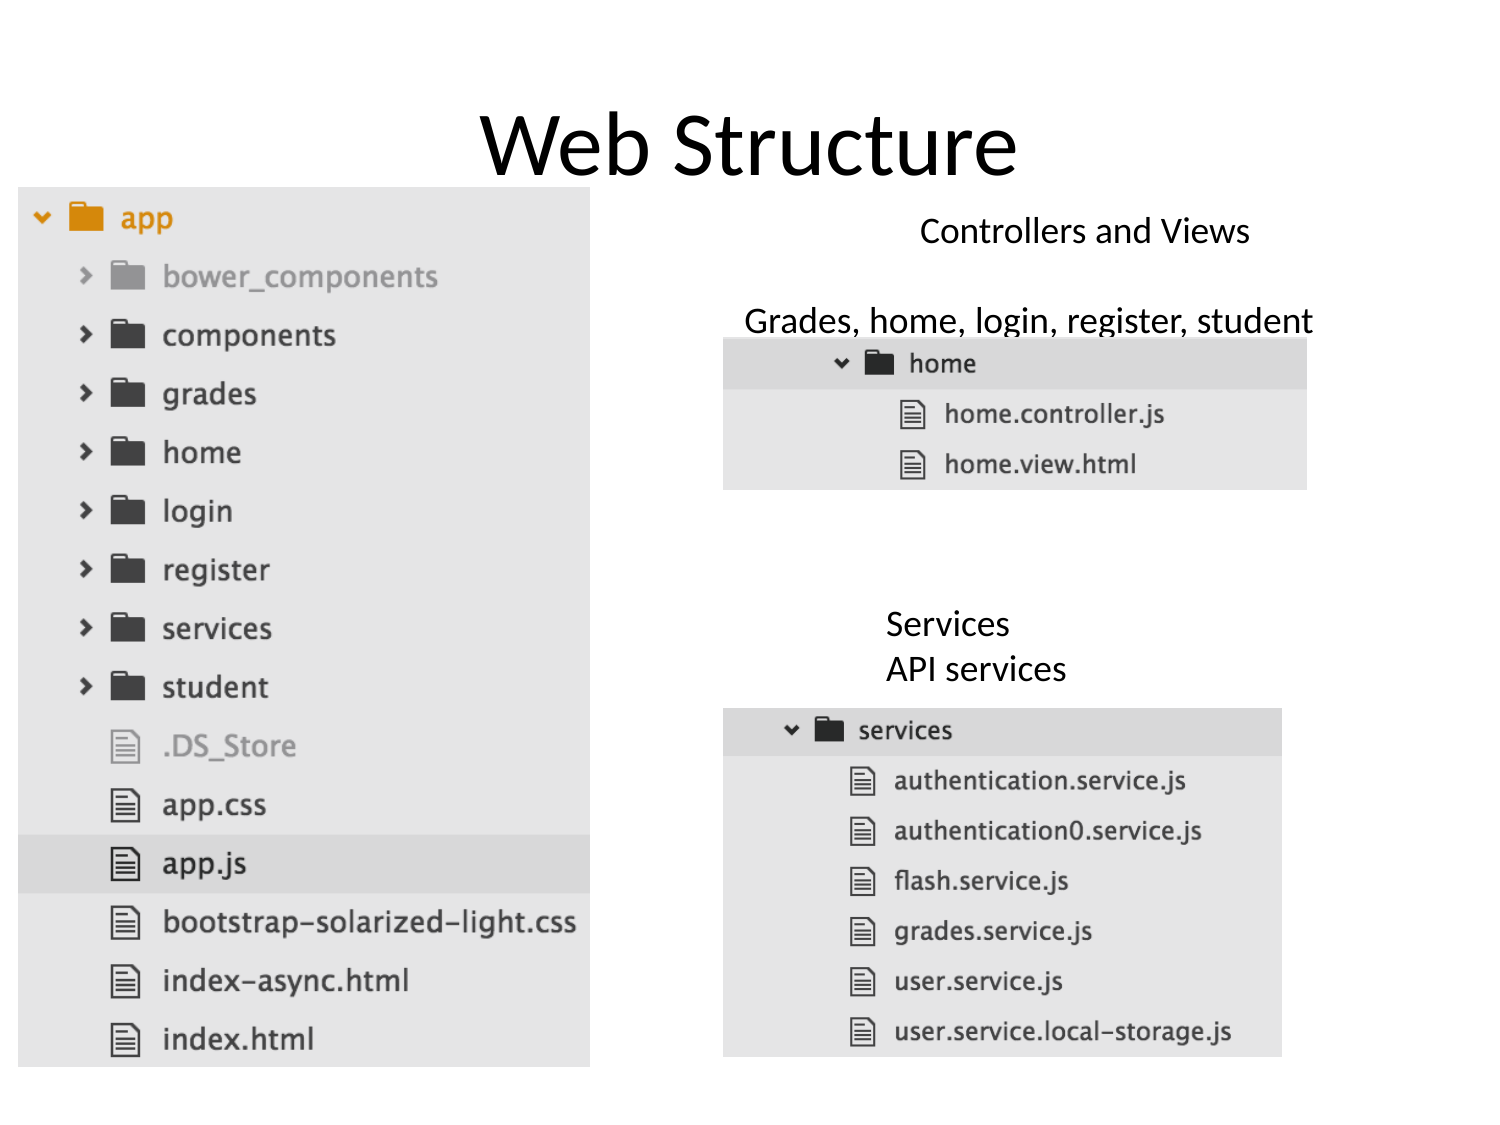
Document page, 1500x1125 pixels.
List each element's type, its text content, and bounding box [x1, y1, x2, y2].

title Web Structure [75, 45, 1425, 233]
text_box Controllers and Views Grades, home, login, register, student [729, 198, 1330, 439]
text_box Services API services [871, 592, 1082, 706]
picture [723, 337, 1308, 491]
picture [18, 187, 591, 1067]
picture [723, 708, 1283, 1057]
